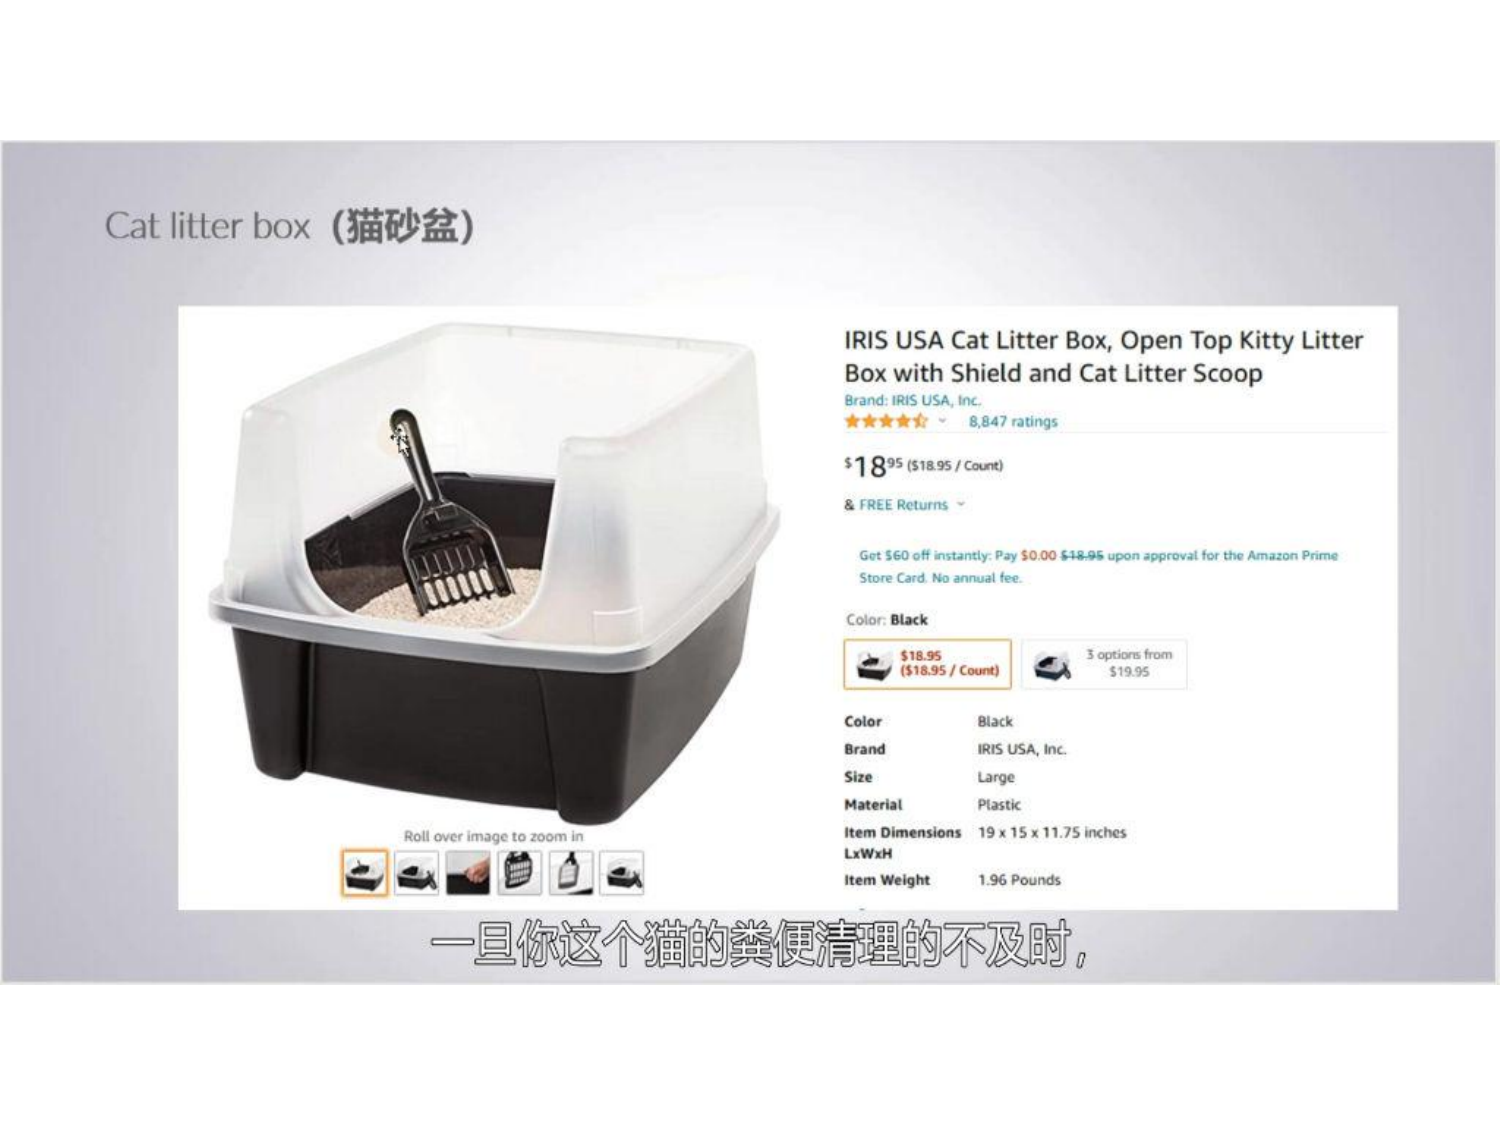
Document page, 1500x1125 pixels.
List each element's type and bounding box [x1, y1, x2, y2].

picture [0, 140, 1500, 985]
